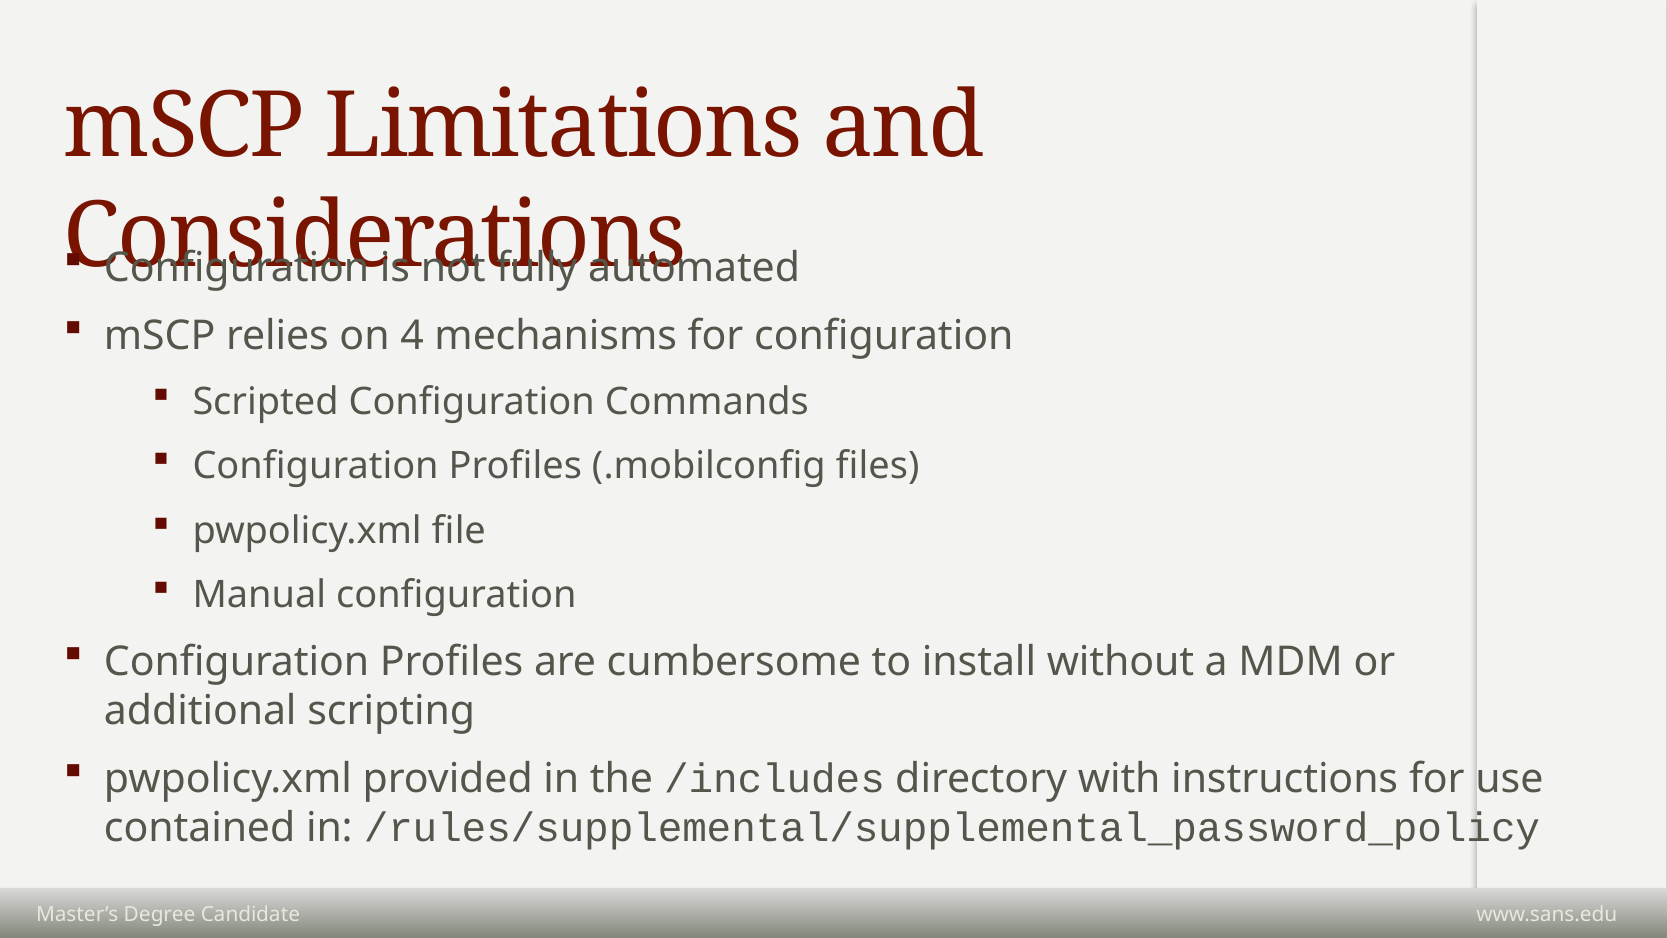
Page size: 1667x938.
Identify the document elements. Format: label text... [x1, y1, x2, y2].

list Configuration is not fully automated mSCP relies on 4 mechanisms for configuration Scripted Configuration Commands Configuration Profiles (.mobilconfig files) pwpolicy.xml file Manual configuration Configuration Profiles are cumbersome to install without a MDM or additional scripting pwpolicy.xml provided in the /includes directory with instructions for use contained in: /rules/supplemental/supplemental_password_policy [63, 240, 1548, 861]
title mSCP Limitations and Considerations [63, 64, 1548, 221]
